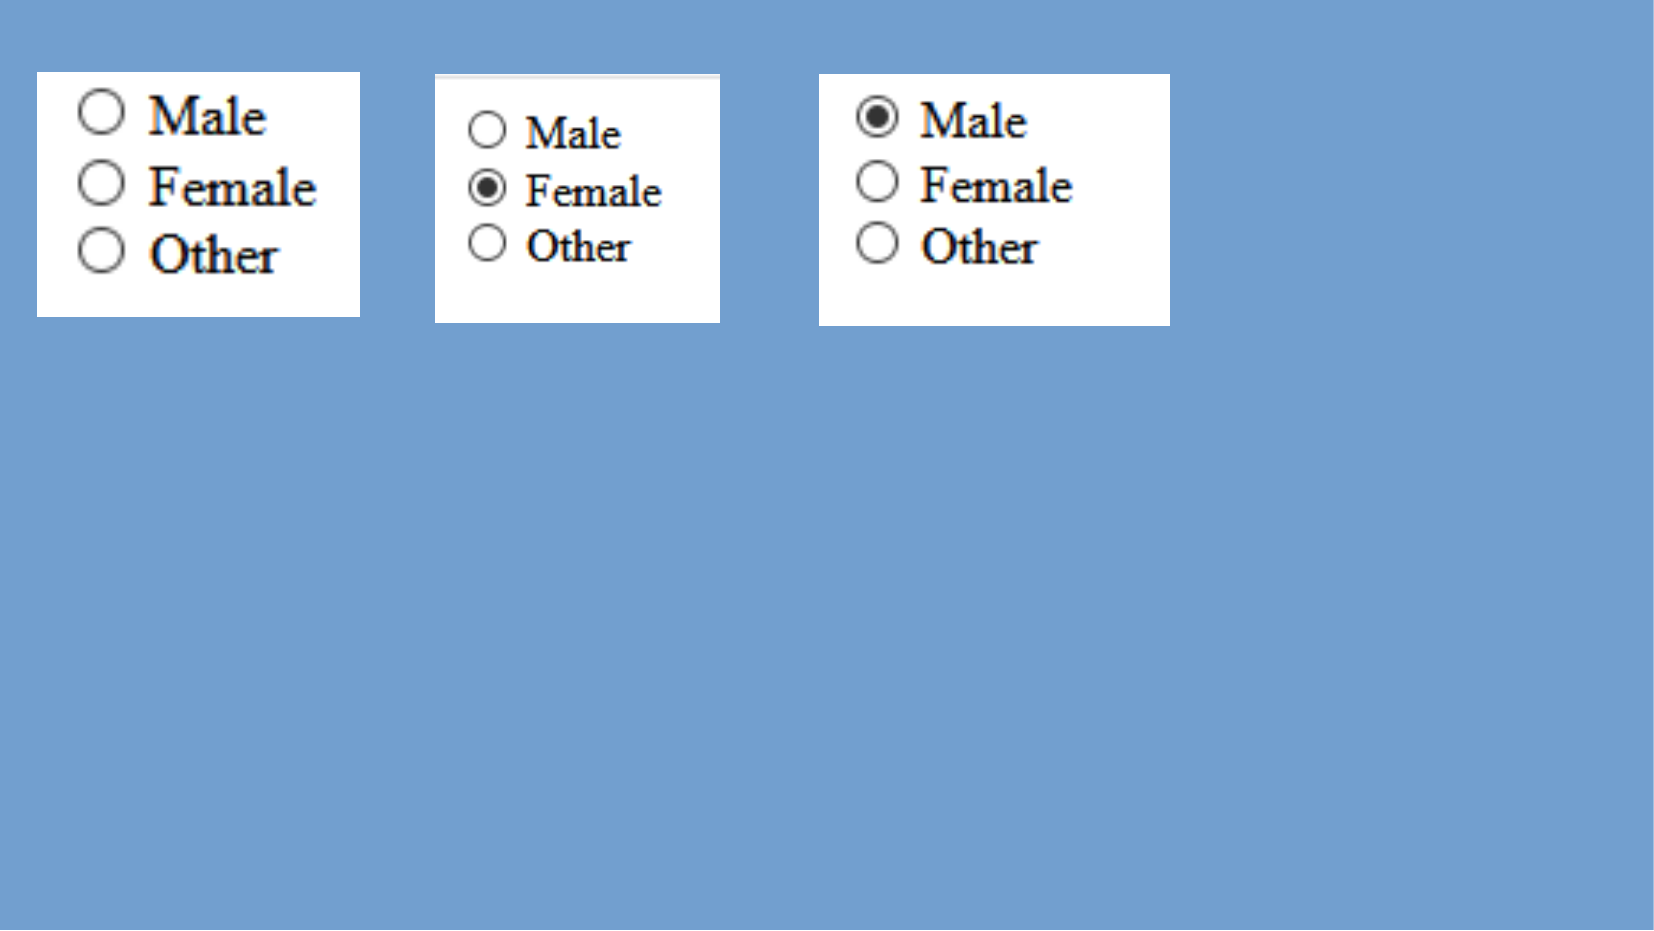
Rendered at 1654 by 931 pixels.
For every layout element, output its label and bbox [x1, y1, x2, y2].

picture [434, 74, 721, 323]
picture [37, 71, 361, 317]
picture [819, 74, 1171, 326]
